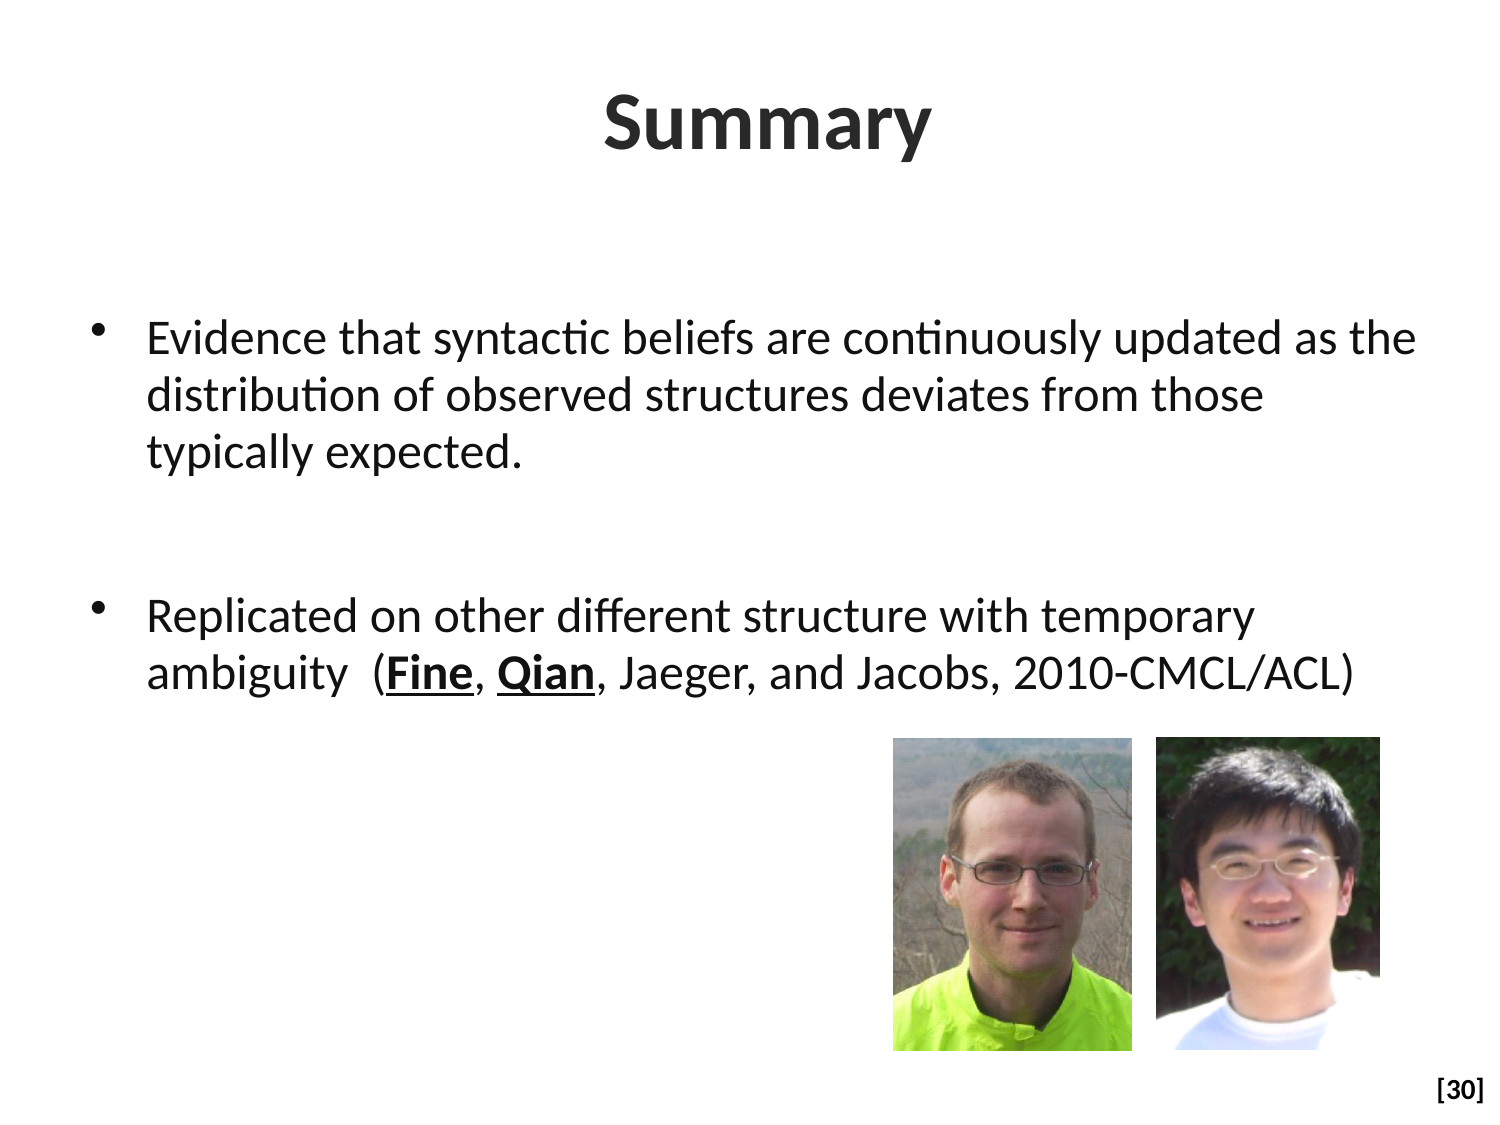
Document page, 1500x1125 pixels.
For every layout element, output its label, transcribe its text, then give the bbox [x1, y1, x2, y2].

slide_number [30] [1149, 1062, 1500, 1125]
picture [892, 738, 1133, 1052]
list Evidence that syntactic beliefs are continuously updated as the distribution of observed structures deviates from those typically expected. Replicated on other different structure with temporary ambiguity (Fine, Qian, Jaeger, and Jacobs, 2010-CMCL/ACL) [74, 300, 1440, 983]
title Summary [74, 44, 1463, 188]
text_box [1156, 737, 1380, 1051]
